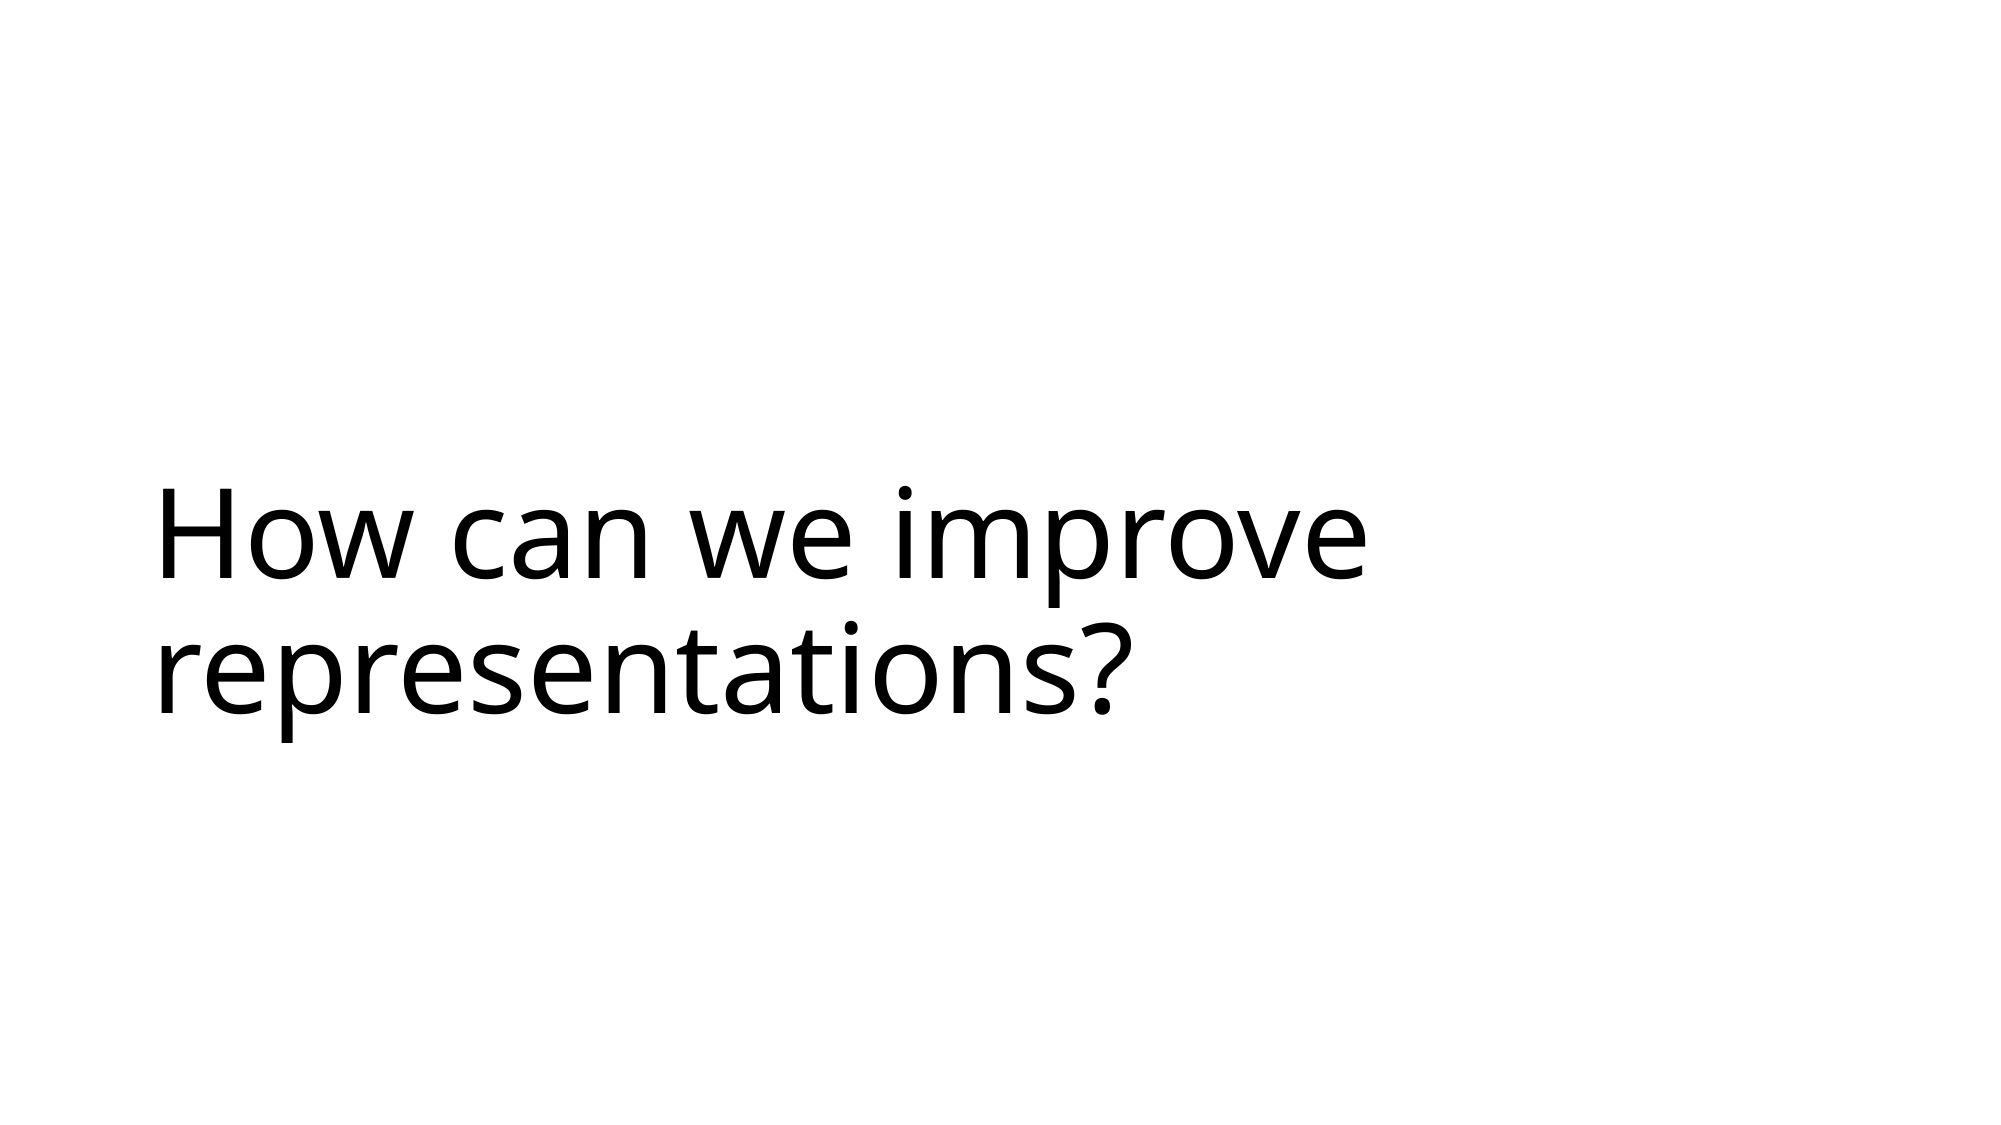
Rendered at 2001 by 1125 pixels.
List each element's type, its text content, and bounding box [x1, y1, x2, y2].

title How can we improve representations? [136, 280, 1862, 749]
